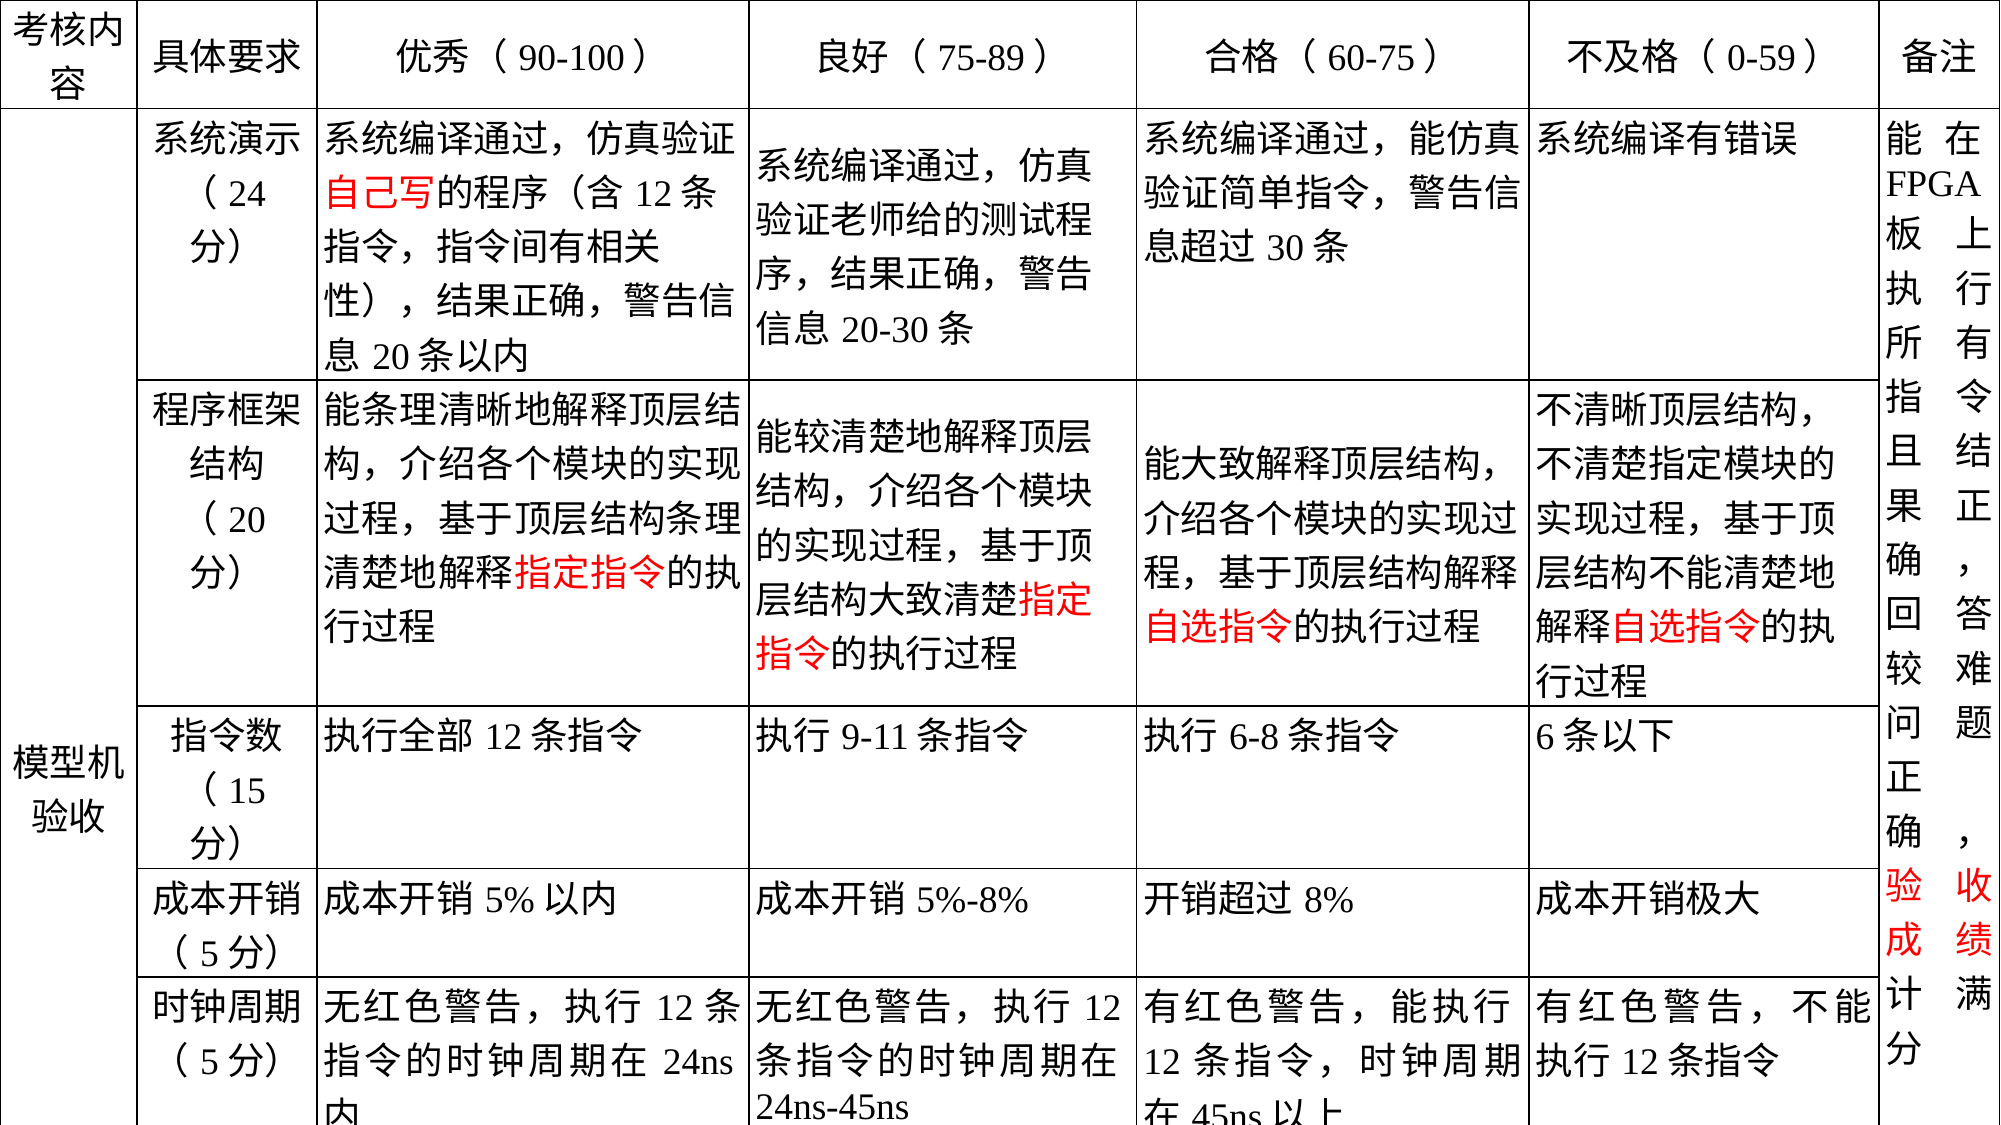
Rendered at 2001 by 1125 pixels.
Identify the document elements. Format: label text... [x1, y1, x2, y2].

table_cell 无红色警告，执行12条指令的时钟周期在24ns内 [318, 978, 748, 1125]
table_cell 不清晰顶层结构，不清楚指定模块的实现过程，基于顶层结构不能清楚地解释自选指令的执行过程 [1530, 381, 1878, 705]
table_cell 成本开销5%-8% [750, 869, 1136, 976]
table_cell 成本开销 （5分） [138, 869, 316, 976]
table_cell 无红色警告，执行12条指令的时钟周期在24ns-45ns [750, 978, 1136, 1125]
table_cell 程序框架结构 （20分） [138, 381, 316, 705]
table_cell 开销超过8% [1137, 869, 1528, 976]
table_header 考核内容 [1, 1, 136, 108]
table_cell 执行6-8条指令 [1137, 707, 1528, 868]
table_cell 成本开销5%以内 [318, 869, 748, 976]
table_cell 能在FPGA板上执行所有指令且结果正确，回答较难问题正确，验收成绩计满分 [1880, 109, 1999, 1125]
table_cell 能较清楚地解释顶层结构，介绍各个模块的实现过程，基于顶层结构大致清楚指定指令的执行过程 [750, 381, 1136, 705]
table_header 良好（75-89） [750, 1, 1136, 108]
table_cell 6条以下 [1530, 707, 1878, 868]
table_cell 系统演示 （24分） [138, 109, 316, 379]
table_cell 系统编译通过，能仿真验证简单指令，警告信息超过30条 [1137, 109, 1528, 379]
table_cell 有红色警告，能执行12条指令，时钟周期在45ns以上 [1137, 978, 1528, 1125]
table_cell 指令数 （15分） [138, 707, 316, 868]
table_header 备注 [1880, 1, 1999, 108]
table_cell 系统编译通过，仿真验证自己写的程序（含12条指令，指令间有相关性），结果正确，警告信息20条以内 [318, 109, 748, 379]
table_cell 时钟周期 （5分） [138, 978, 316, 1125]
table_cell 执行全部12条指令 [318, 707, 748, 868]
table_cell 有红色警告，不能执行12条指令 [1530, 978, 1878, 1125]
table_cell 能条理清晰地解释顶层结构，介绍各个模块的实现过程，基于顶层结构条理清楚地解释指定指令的执行过程 [318, 381, 748, 705]
table_cell 模型机 验收 [1, 109, 136, 1125]
table_cell 成本开销极大 [1530, 869, 1878, 976]
table_header 优秀（90-100） [318, 1, 748, 108]
table_header 具体要求 [138, 1, 316, 108]
table_header 合格（60-75） [1137, 1, 1528, 108]
table_cell 能大致解释顶层结构，介绍各个模块的实现过程，基于顶层结构解释自选指令的执行过程 [1137, 381, 1528, 705]
table_cell 系统编译有错误 [1530, 109, 1878, 379]
table_cell 执行9-11条指令 [750, 707, 1136, 868]
table_header 不及格（0-59） [1530, 1, 1878, 108]
table_cell 系统编译通过，仿真验证老师给的测试程序，结果正确，警告信息20-30条 [750, 109, 1136, 379]
